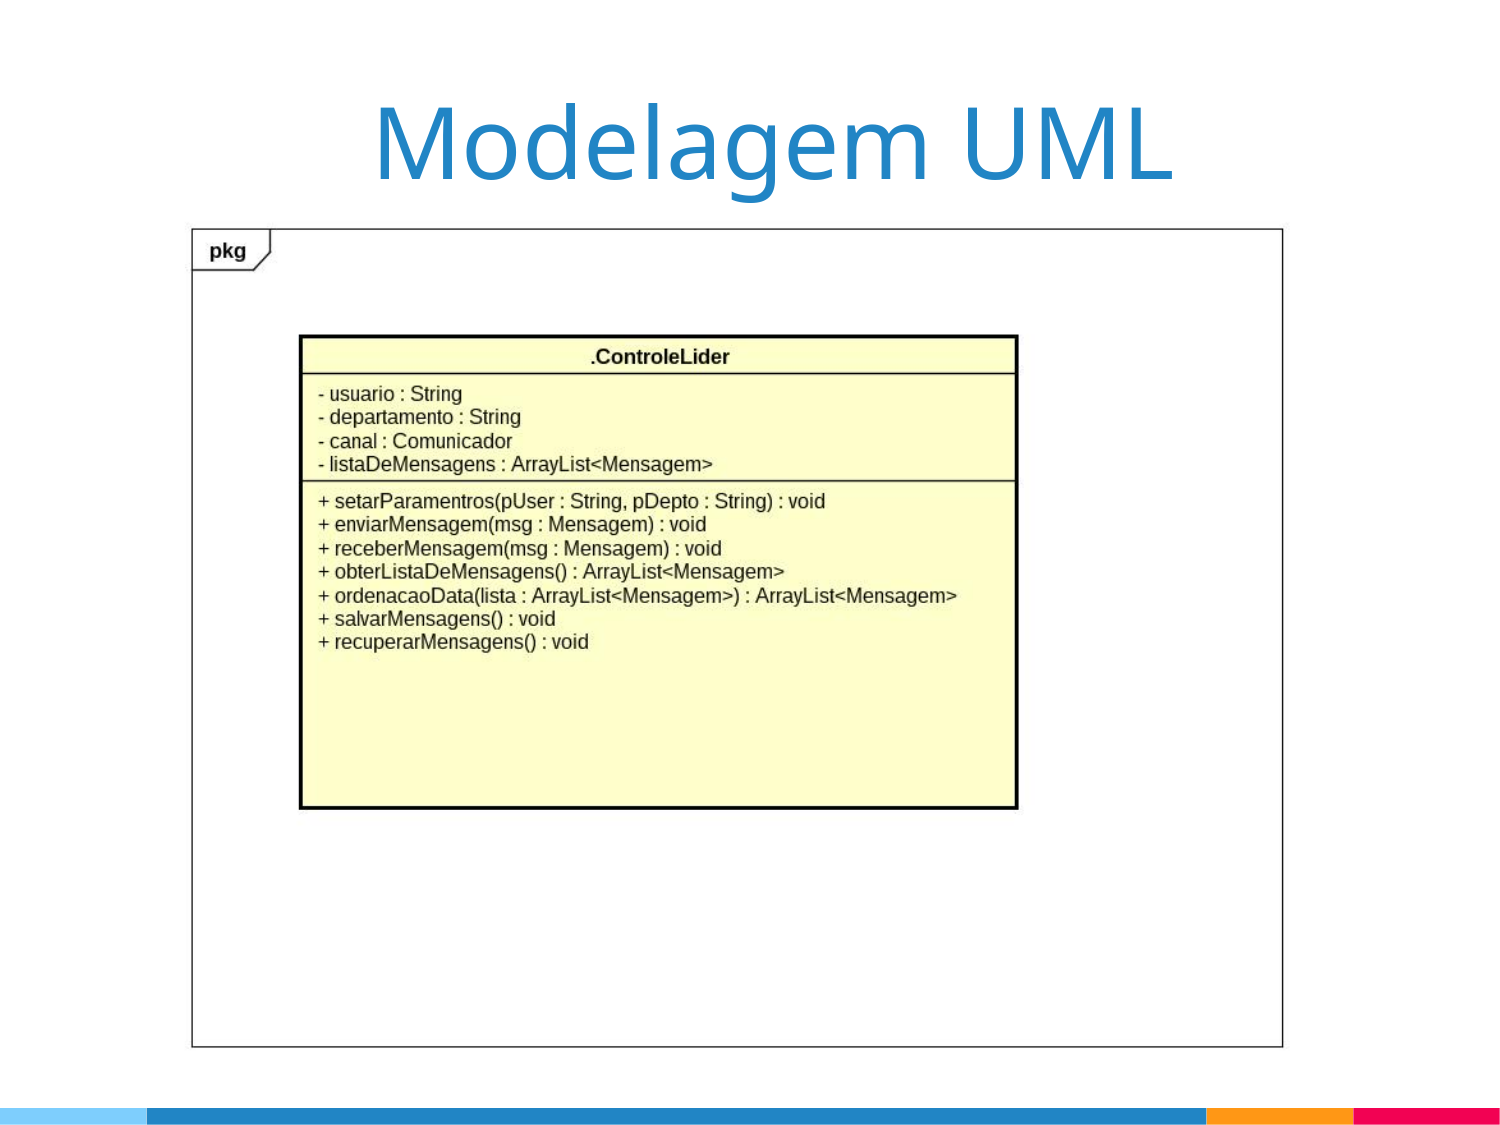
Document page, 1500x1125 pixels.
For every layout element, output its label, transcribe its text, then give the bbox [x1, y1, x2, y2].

text_box Modelagem UML [129, 64, 1418, 236]
picture [175, 212, 1300, 1064]
